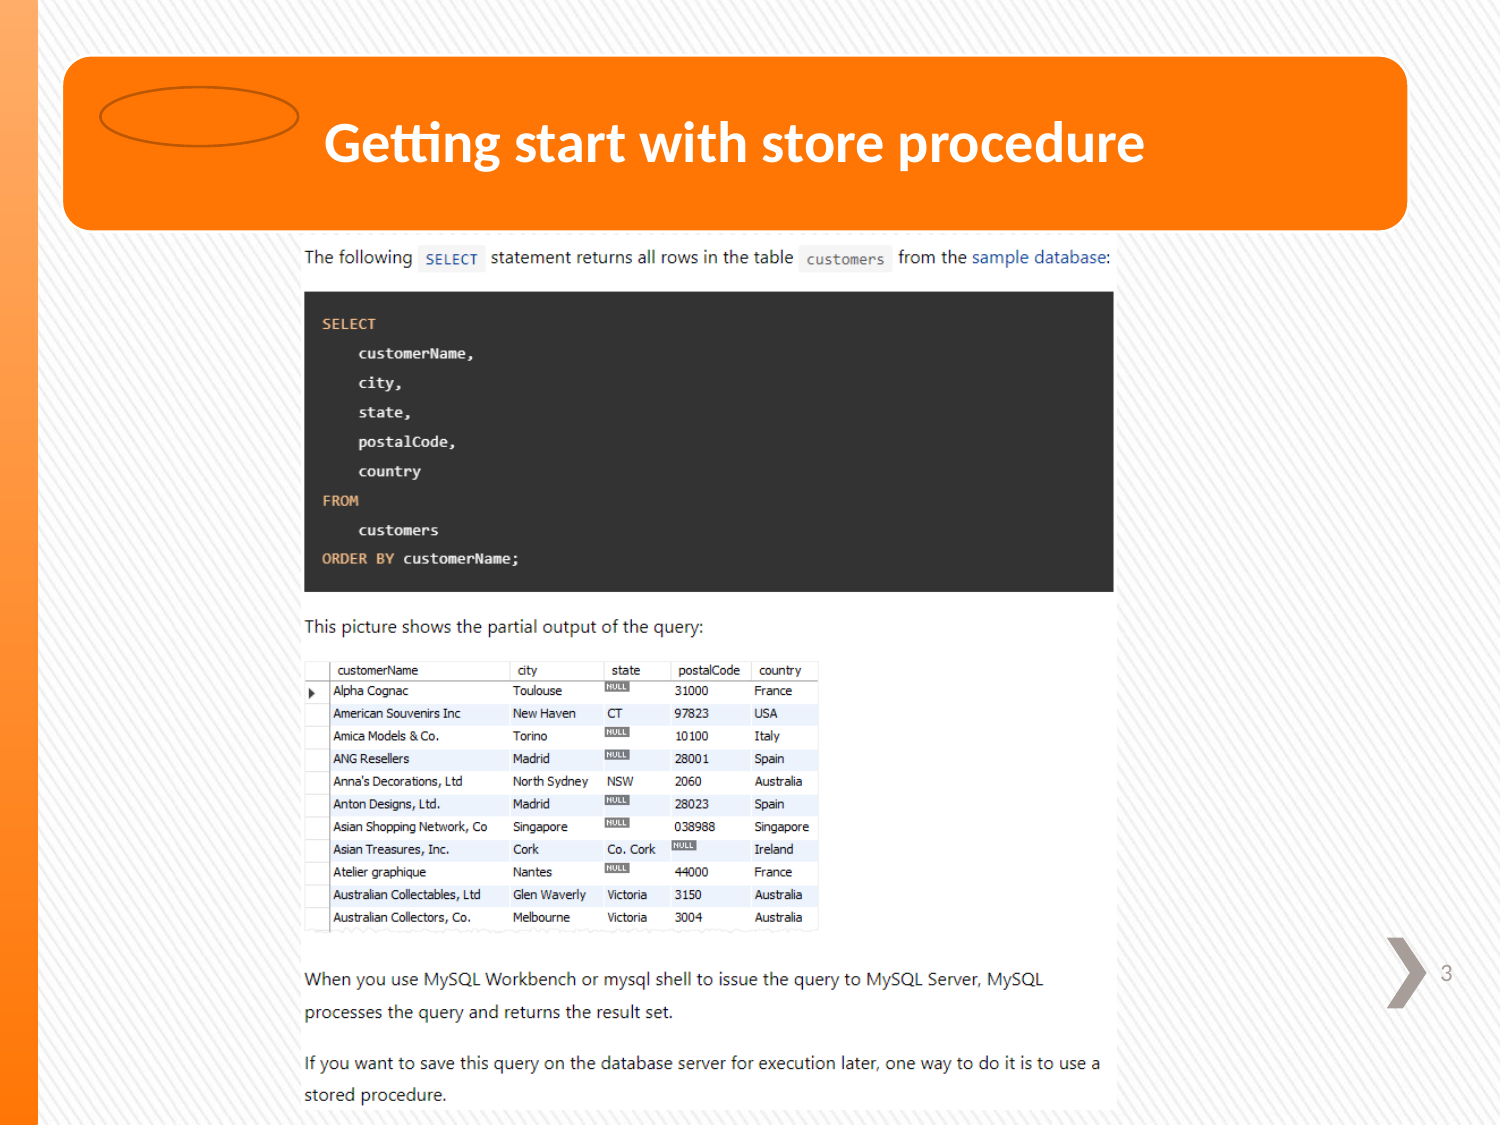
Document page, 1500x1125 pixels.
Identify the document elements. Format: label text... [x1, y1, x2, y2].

picture [37, 0, 1500, 1125]
slide_number 3 [1425, 941, 1488, 1002]
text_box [61, 55, 1409, 232]
